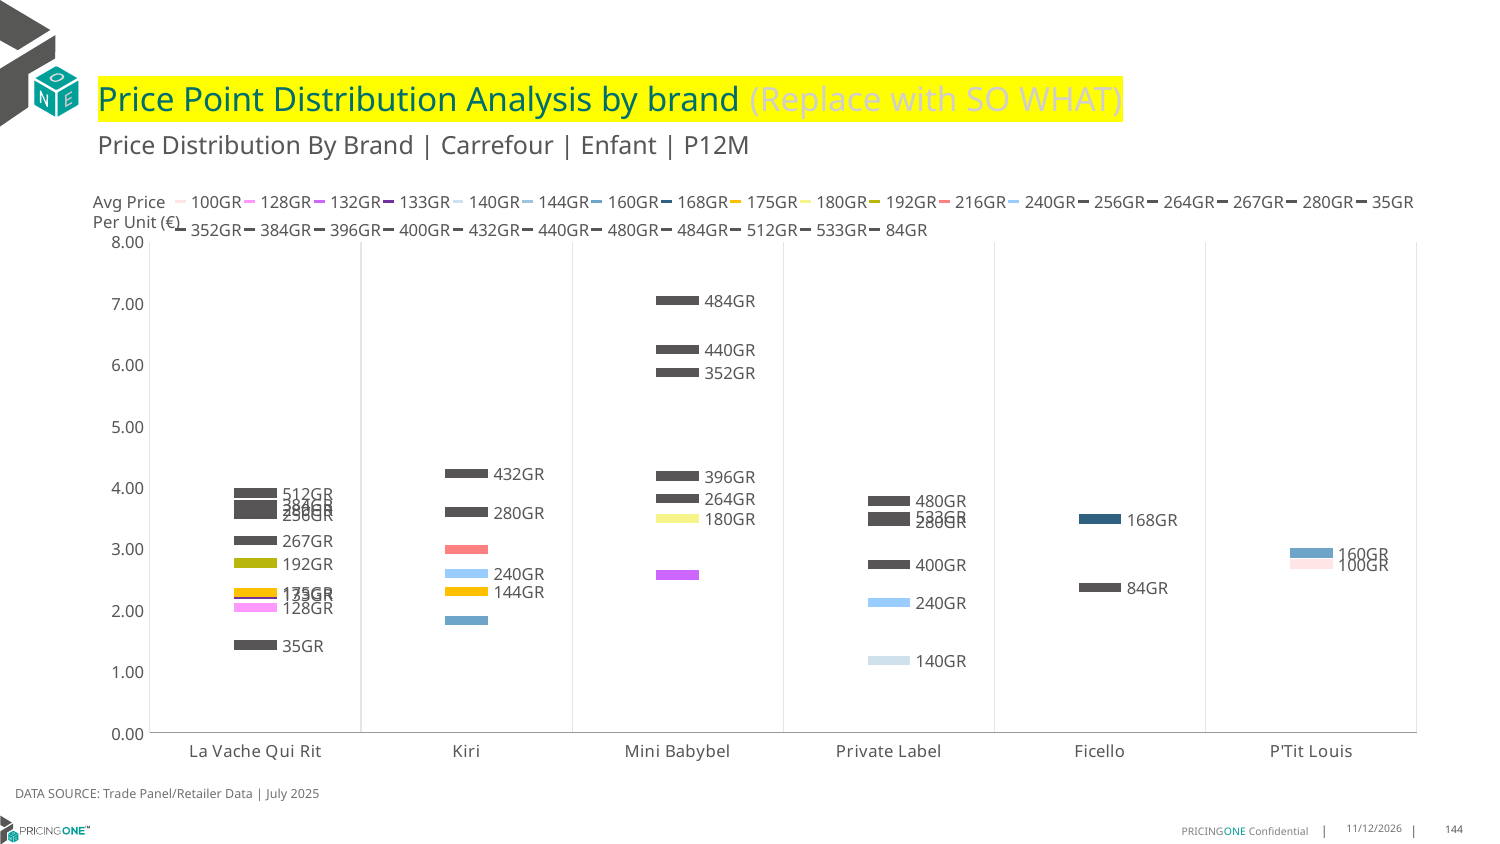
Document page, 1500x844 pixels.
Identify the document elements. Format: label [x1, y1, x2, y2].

title [82, 0, 1418, 127]
list [82, 127, 1418, 186]
slide_number [1325, 815, 1479, 844]
list [0, 776, 750, 814]
chart [88, 185, 1418, 776]
